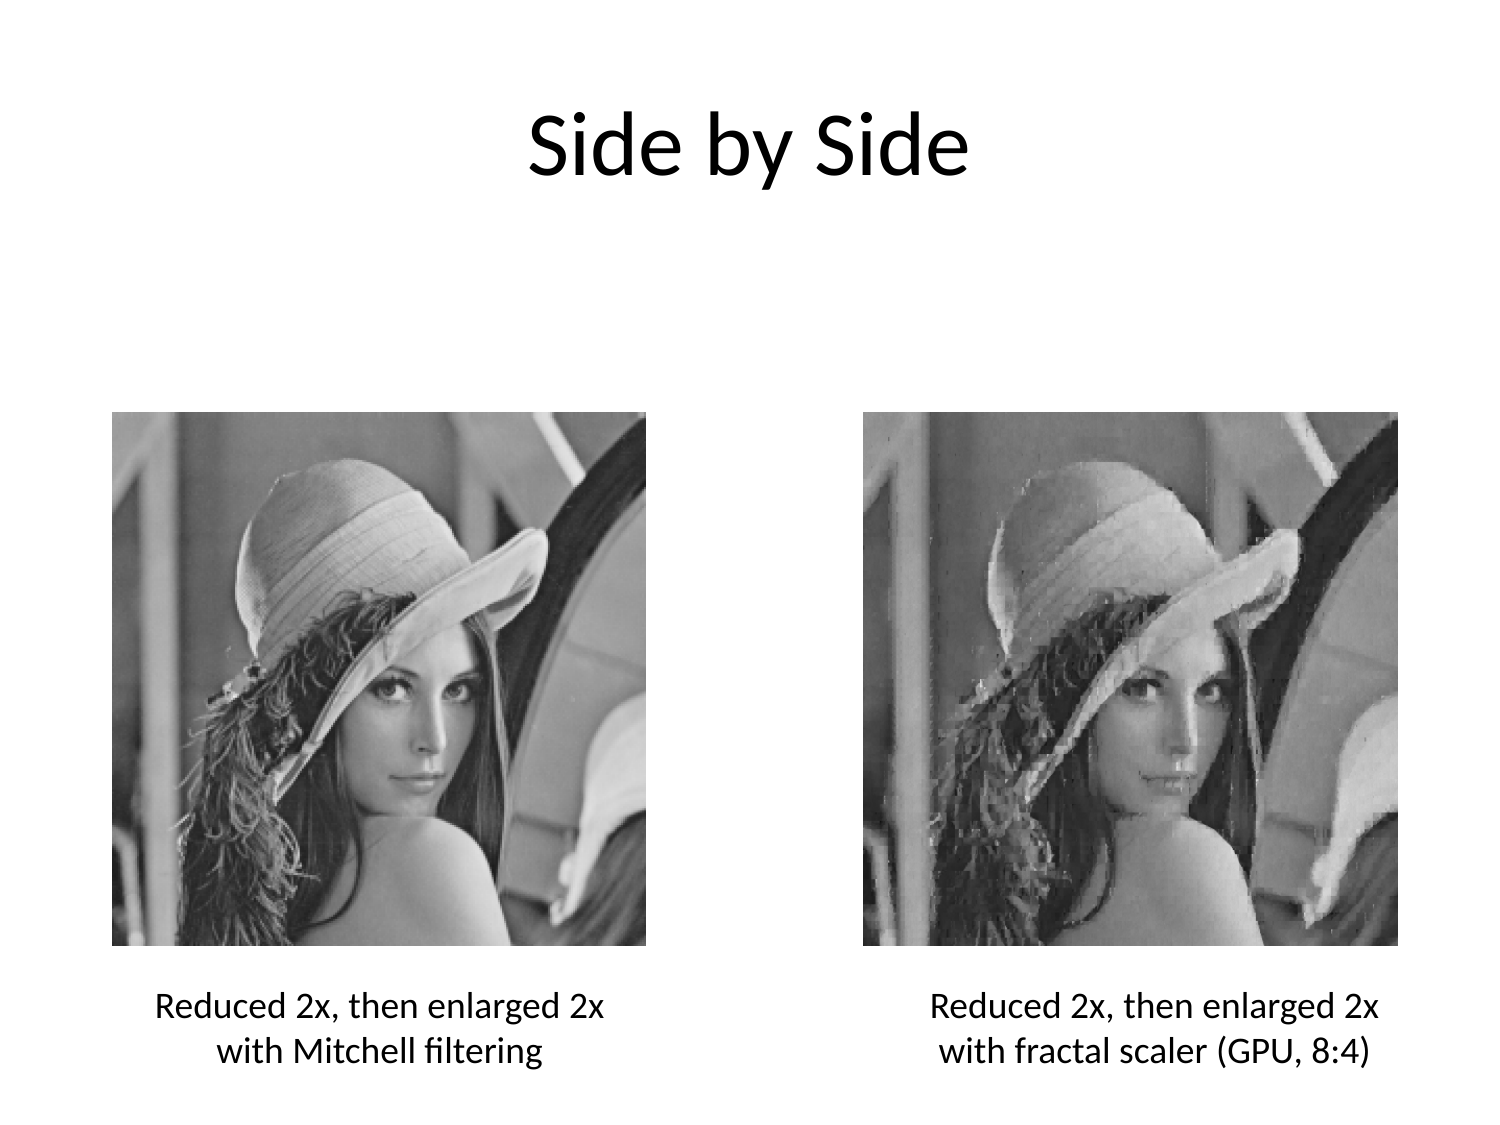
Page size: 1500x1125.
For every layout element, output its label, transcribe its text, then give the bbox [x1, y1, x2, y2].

title Side by Side [75, 45, 1425, 233]
text_box Reduced 2x, then enlarged 2x with fractal scaler (GPU, 8:4) [914, 973, 1395, 1079]
picture [863, 412, 1398, 947]
picture [112, 412, 647, 947]
text_box Reduced 2x, then enlarged 2x with Mitchell filtering [139, 973, 620, 1124]
